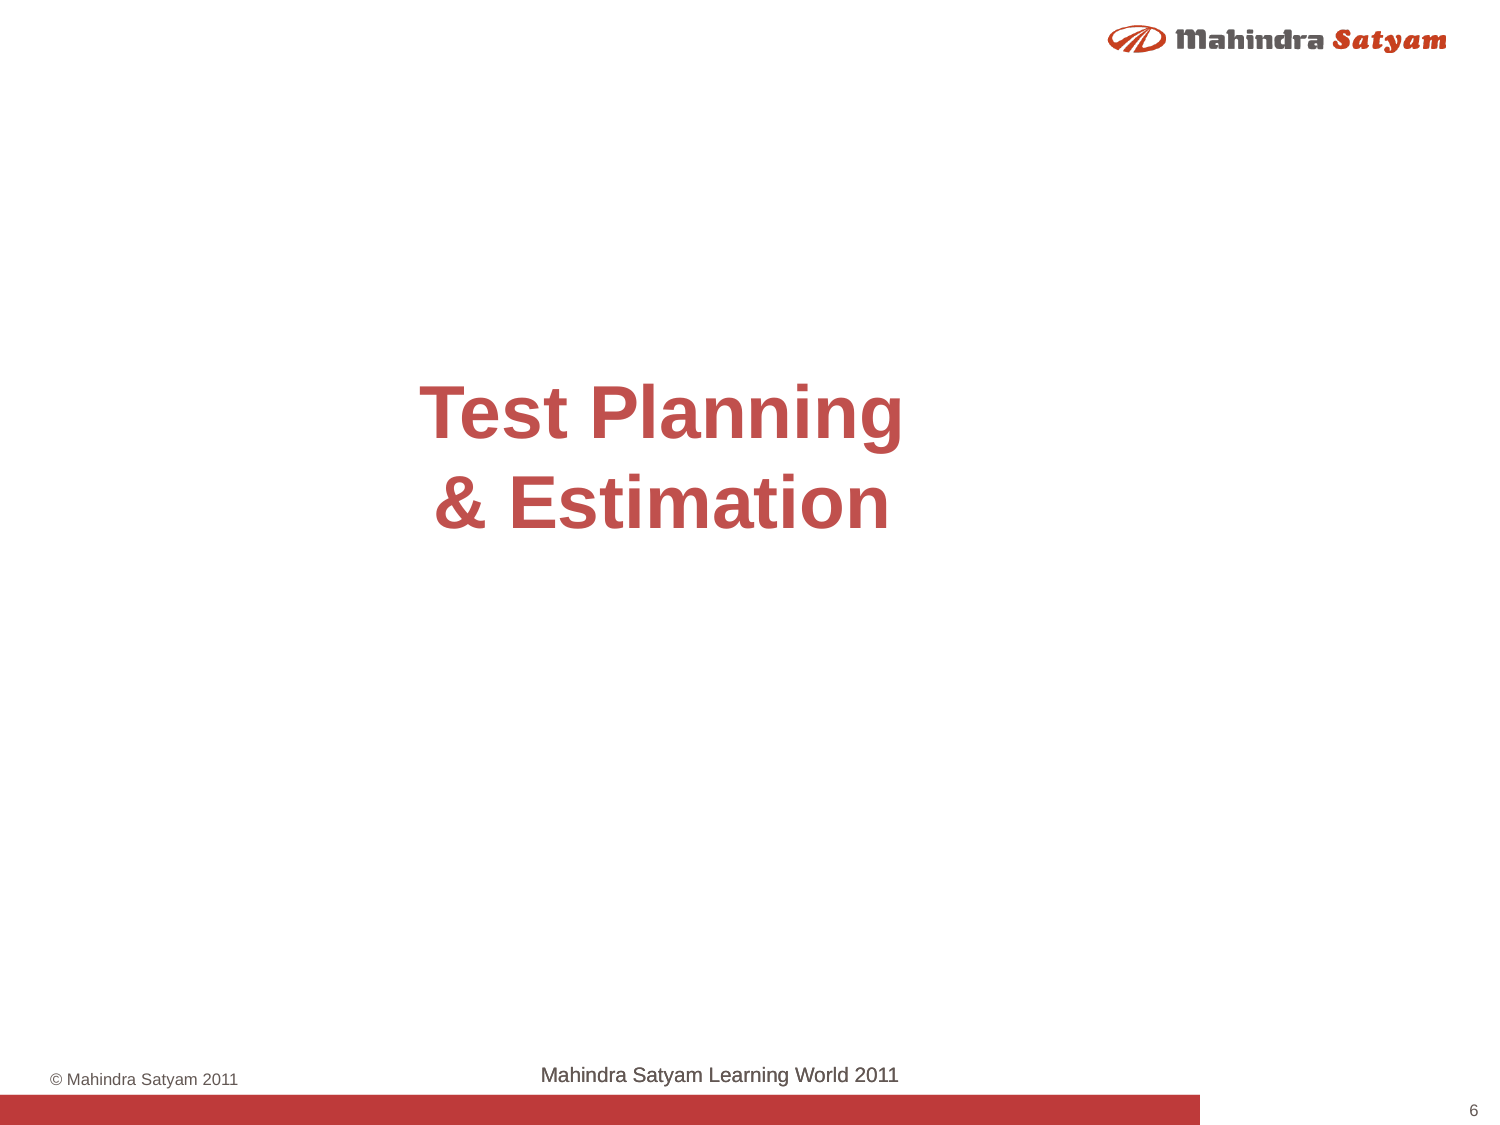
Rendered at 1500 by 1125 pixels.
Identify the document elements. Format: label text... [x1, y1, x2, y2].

picture [1107, 25, 1446, 53]
title Test Planning & Estimation [223, 363, 1101, 566]
